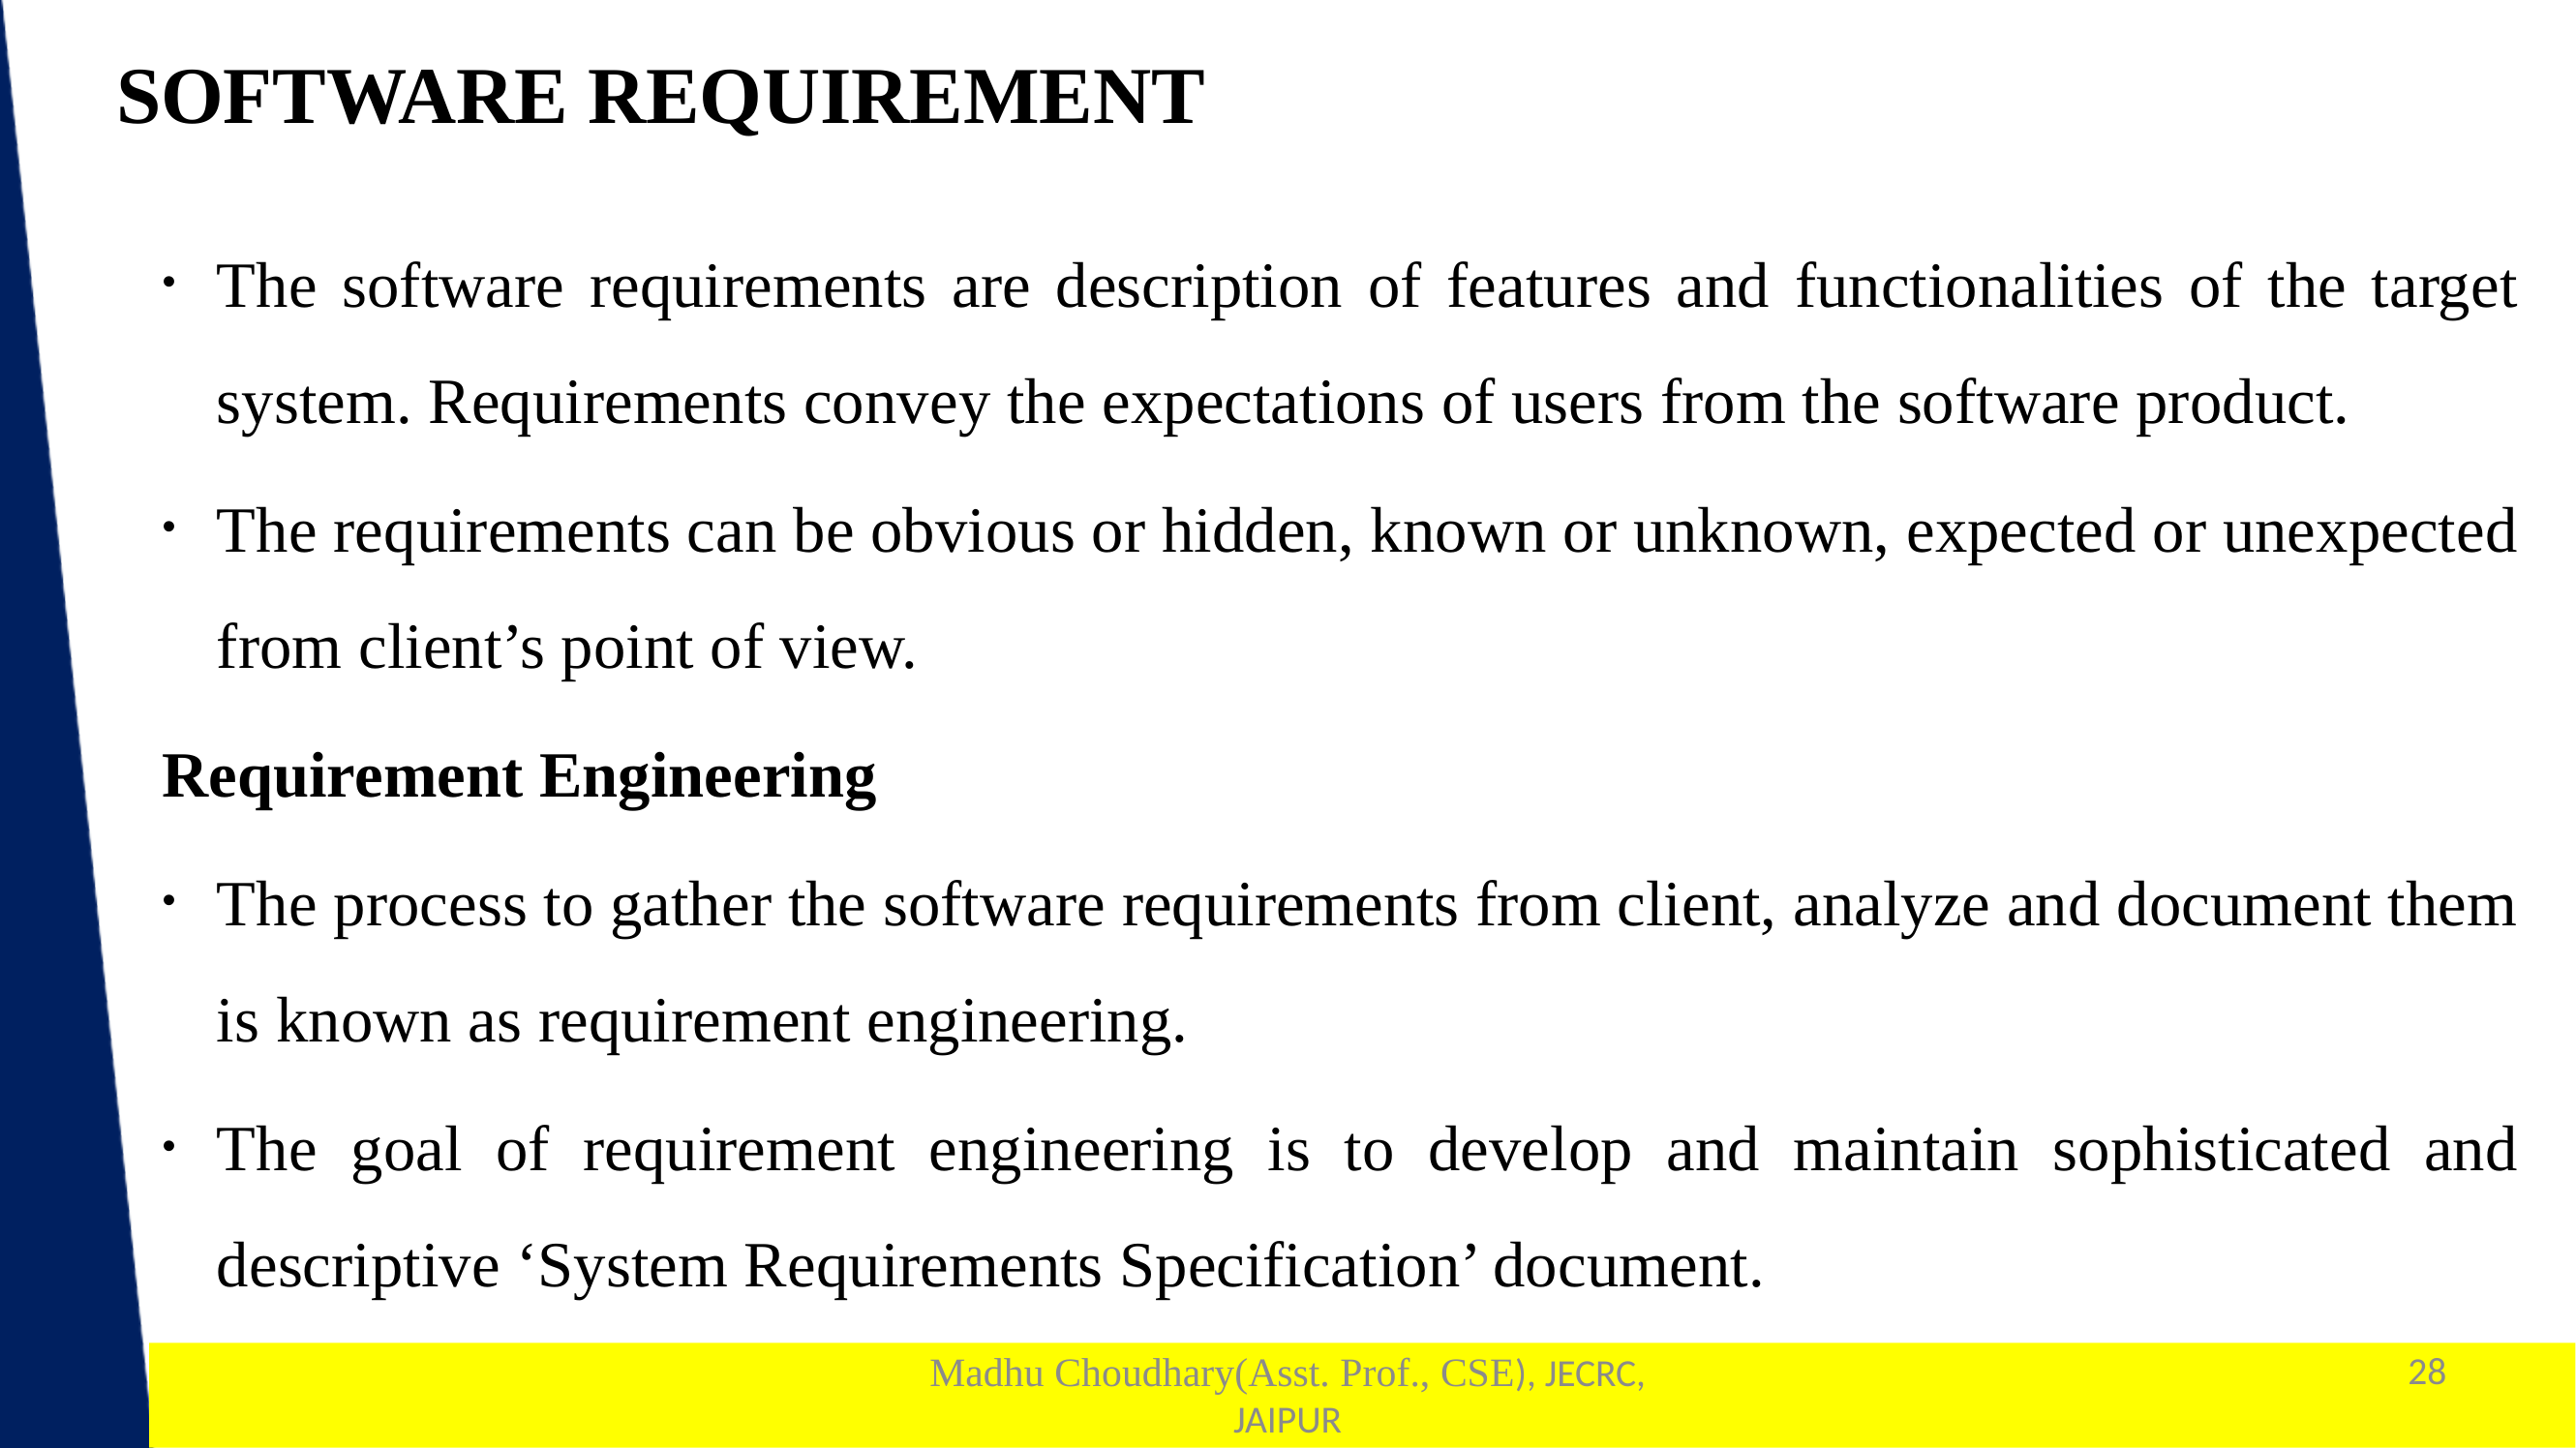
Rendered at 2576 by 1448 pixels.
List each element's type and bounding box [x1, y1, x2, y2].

text_box [0, 0, 2576, 1448]
